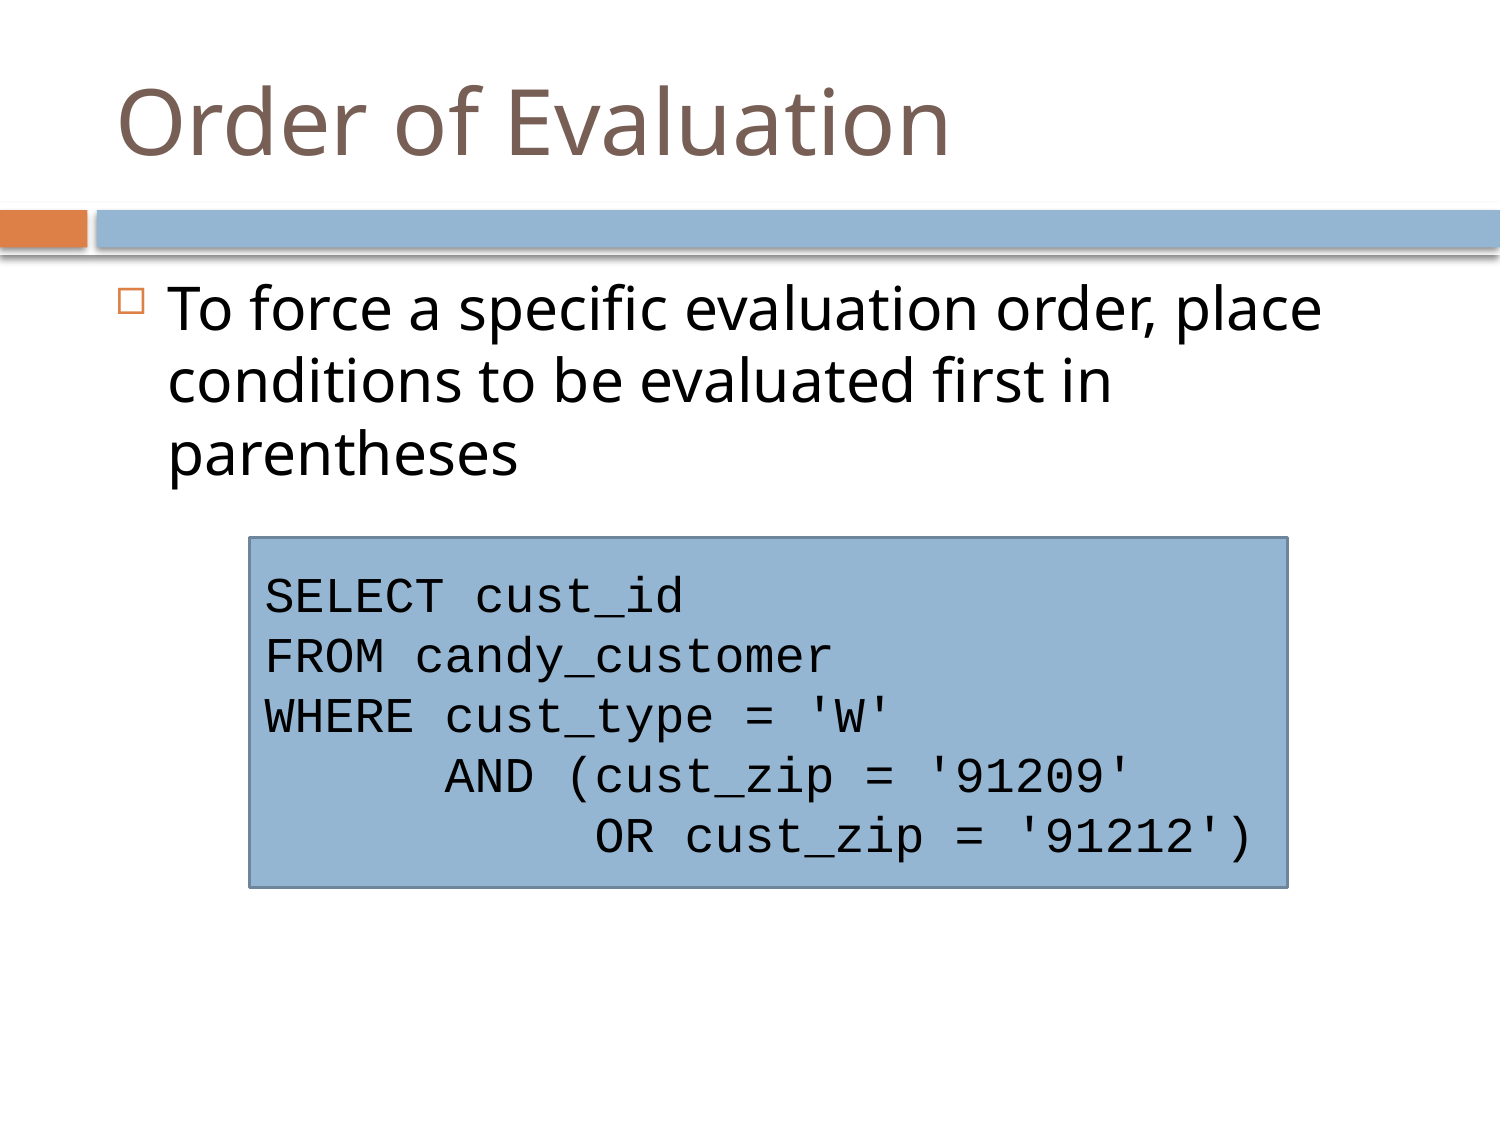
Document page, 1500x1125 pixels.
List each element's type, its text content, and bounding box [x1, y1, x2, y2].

title Order of Evaluation [100, 37, 1438, 200]
list To force a specific evaluation order, place conditions to be evaluated first in parentheses [100, 262, 1438, 1000]
text_box SELECT cust_id FROM candy_customer WHERE cust_type = 'W' AND (cust_zip = '91209' OR cust_zip = '91212') [248, 536, 1289, 889]
